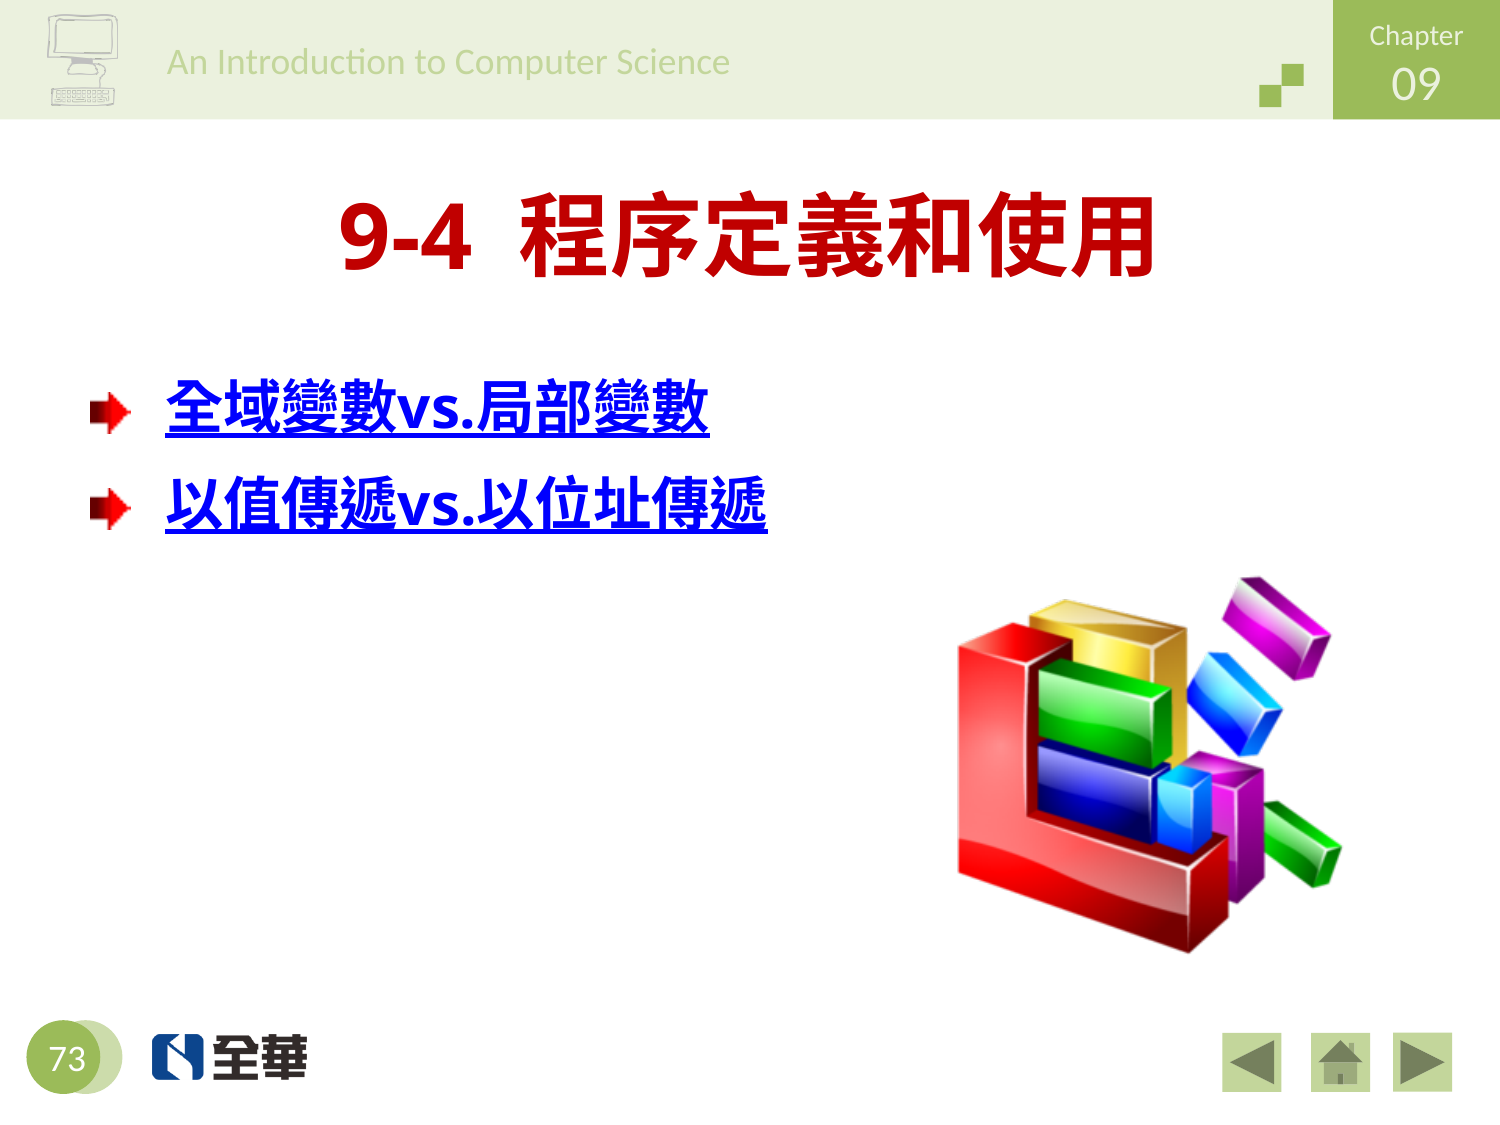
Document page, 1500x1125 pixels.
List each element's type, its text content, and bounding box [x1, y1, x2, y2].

list 全域變數vs.局部變數 以值傳遞vs.以位址傳遞 [75, 363, 1425, 1005]
picture [949, 562, 1351, 963]
picture [152, 1034, 307, 1080]
picture [47, 14, 118, 106]
picture [90, 488, 131, 530]
title 9-4 程序定義和使用 [75, 138, 1425, 327]
picture [90, 392, 131, 434]
